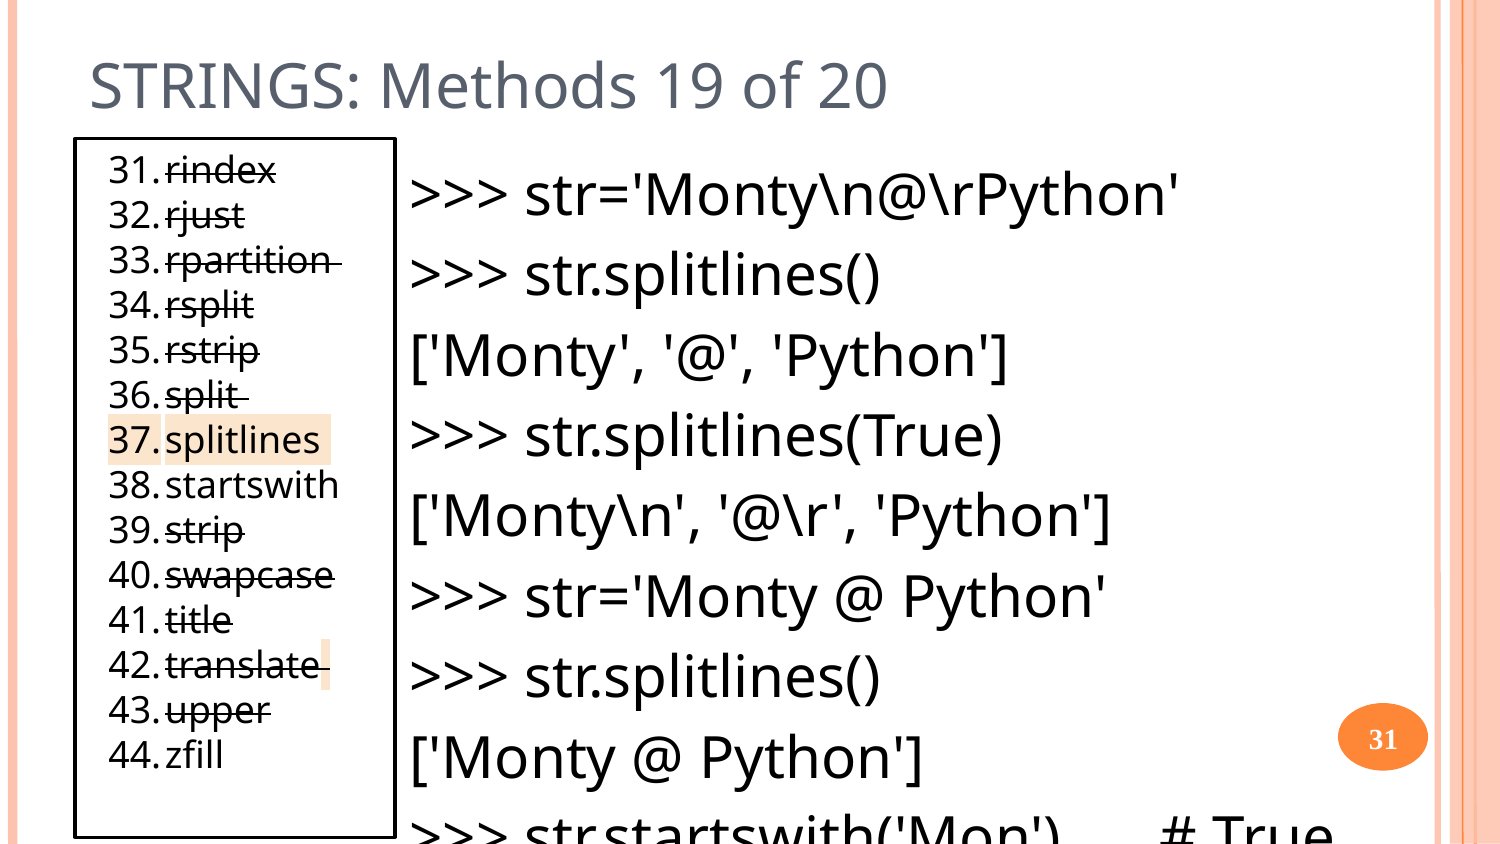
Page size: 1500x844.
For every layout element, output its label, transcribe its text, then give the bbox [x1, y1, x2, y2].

text_box rindex rjust rpartition rsplit rstrip split splitlines startswith strip swapcase title translate upper zfill [74, 138, 395, 838]
text_box >>> str='Monty\n@\rPython' >>> str.splitlines() ['Monty', '@', 'Python'] >>> str.splitlines(True) ['Monty\n', '@\r', 'Python'] >>> str='Monty @ Python' >>> str.splitlines() ['Monty @ Python'] >>> str.startswith('Mon') # True >>> str.startswith('Tue') # False >>> num="123" >>> num.zfill(8) # '00000123' >>> num.zfill(8) # '+0000123' for “+123” [395, 138, 1434, 838]
text_box STRINGS: Methods 19 of 20 [75, 33, 1300, 129]
